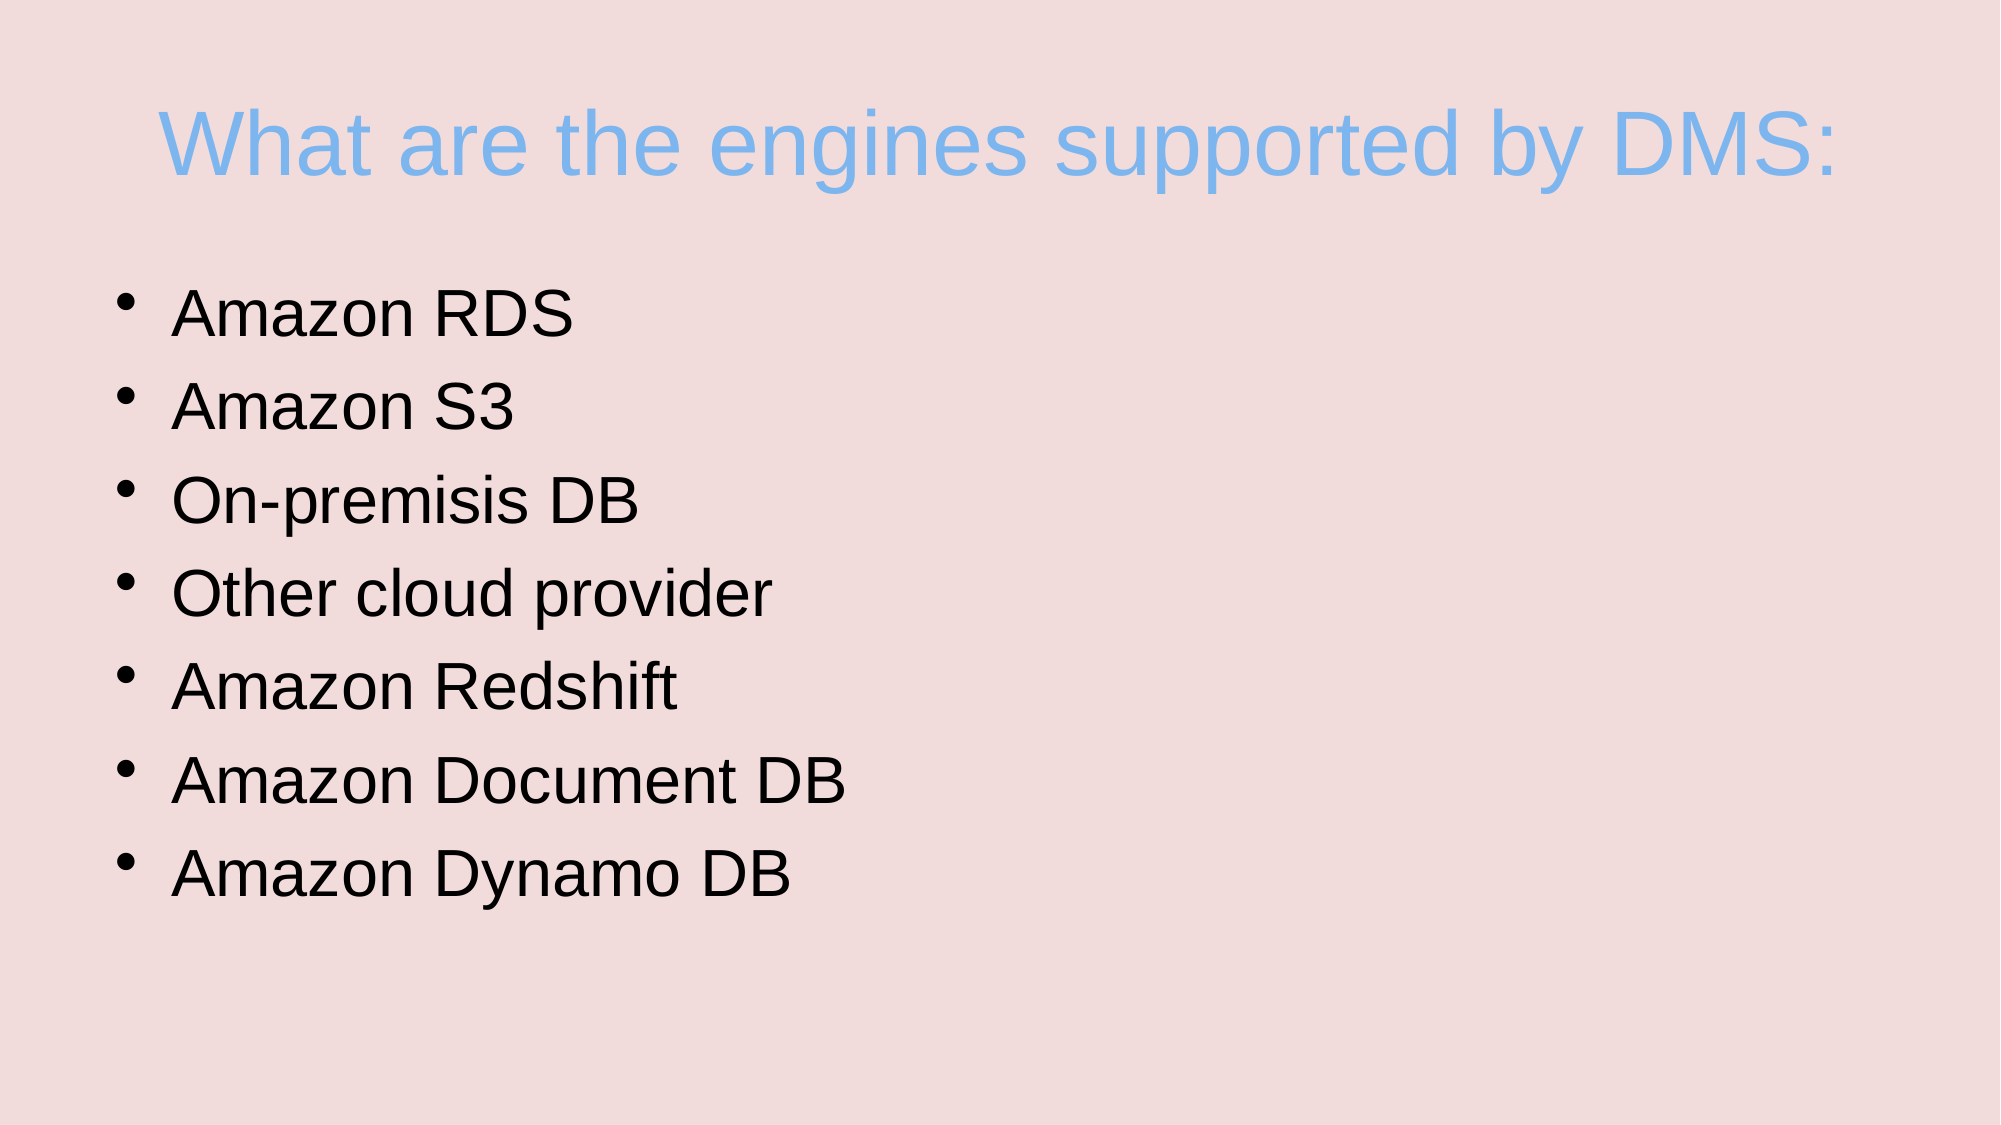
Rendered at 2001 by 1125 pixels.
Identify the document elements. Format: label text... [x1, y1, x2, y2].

list Amazon RDS Amazon S3 On-premisis DB Other cloud provider Amazon Redshift Amazon Document DB Amazon Dynamo DB [99, 262, 1901, 1006]
title What are the engines supported by DMS: [99, 44, 1901, 233]
